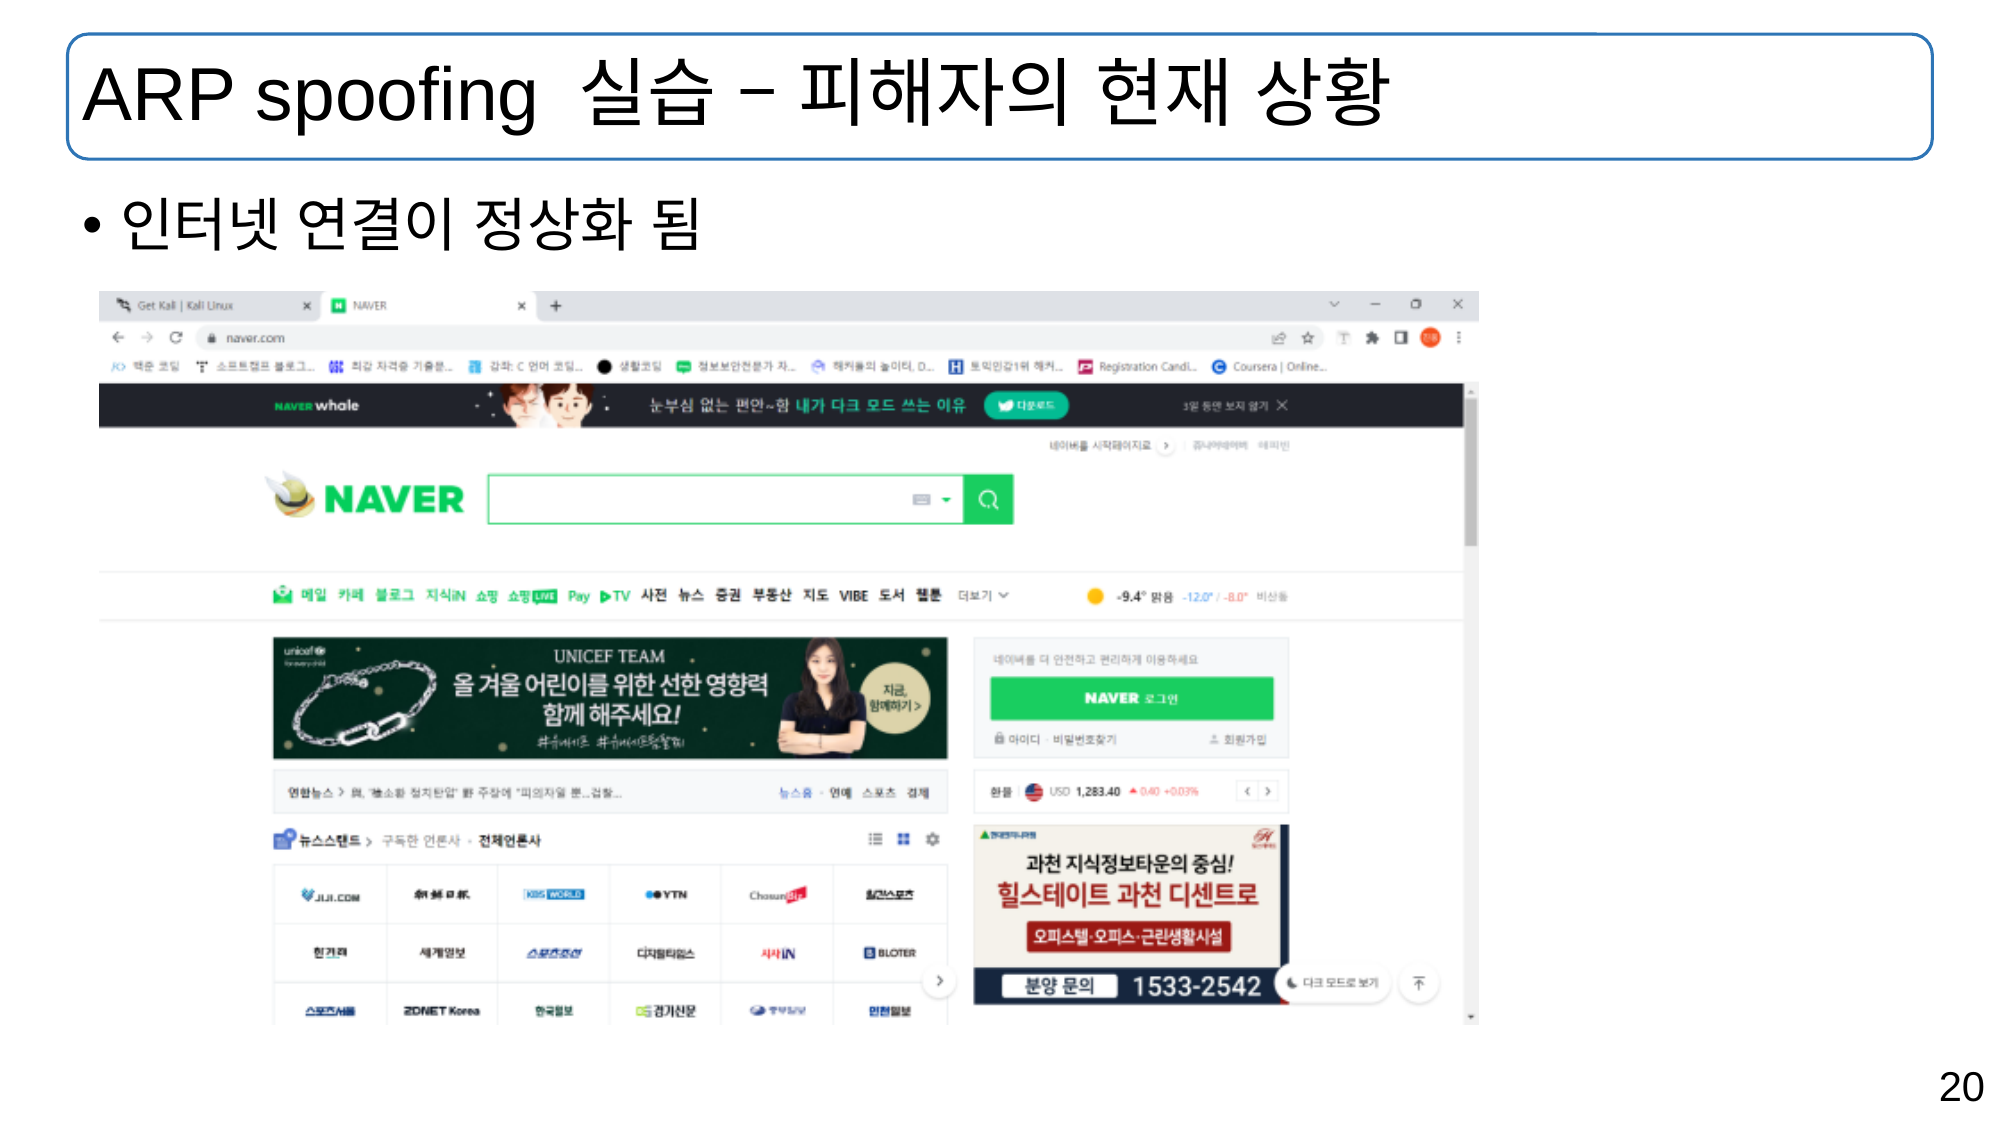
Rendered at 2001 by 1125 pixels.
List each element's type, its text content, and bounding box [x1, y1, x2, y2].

title ARP spoofing 실습 – 피해자의 현재 상황 [67, 34, 1933, 160]
list 인터넷 연결이 정상화 됨 [67, 189, 1933, 1019]
picture [99, 290, 1479, 1025]
